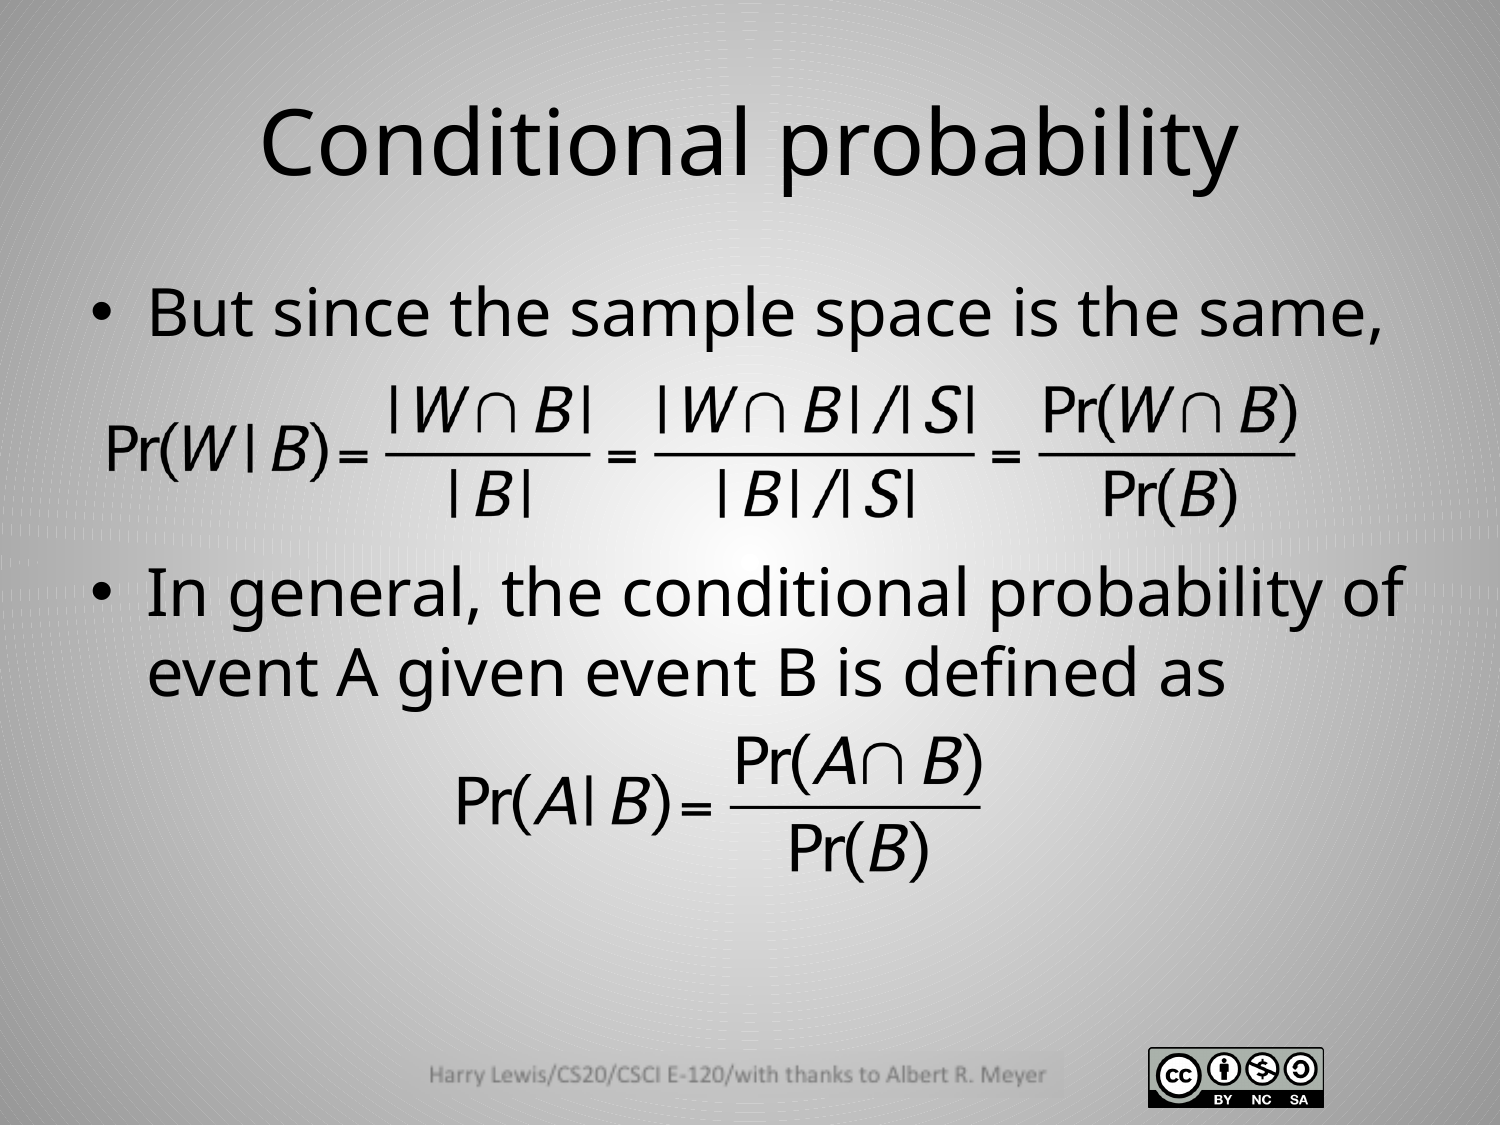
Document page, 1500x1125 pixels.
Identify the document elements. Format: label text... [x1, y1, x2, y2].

title Conditional probability [75, 45, 1425, 233]
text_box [94, 375, 1310, 541]
picture [402, 1051, 1064, 1098]
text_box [445, 725, 991, 898]
picture [1148, 1047, 1324, 1108]
list But since the sample space is the same, In general, the conditional probability of event A given event B is defined as [75, 262, 1425, 1005]
